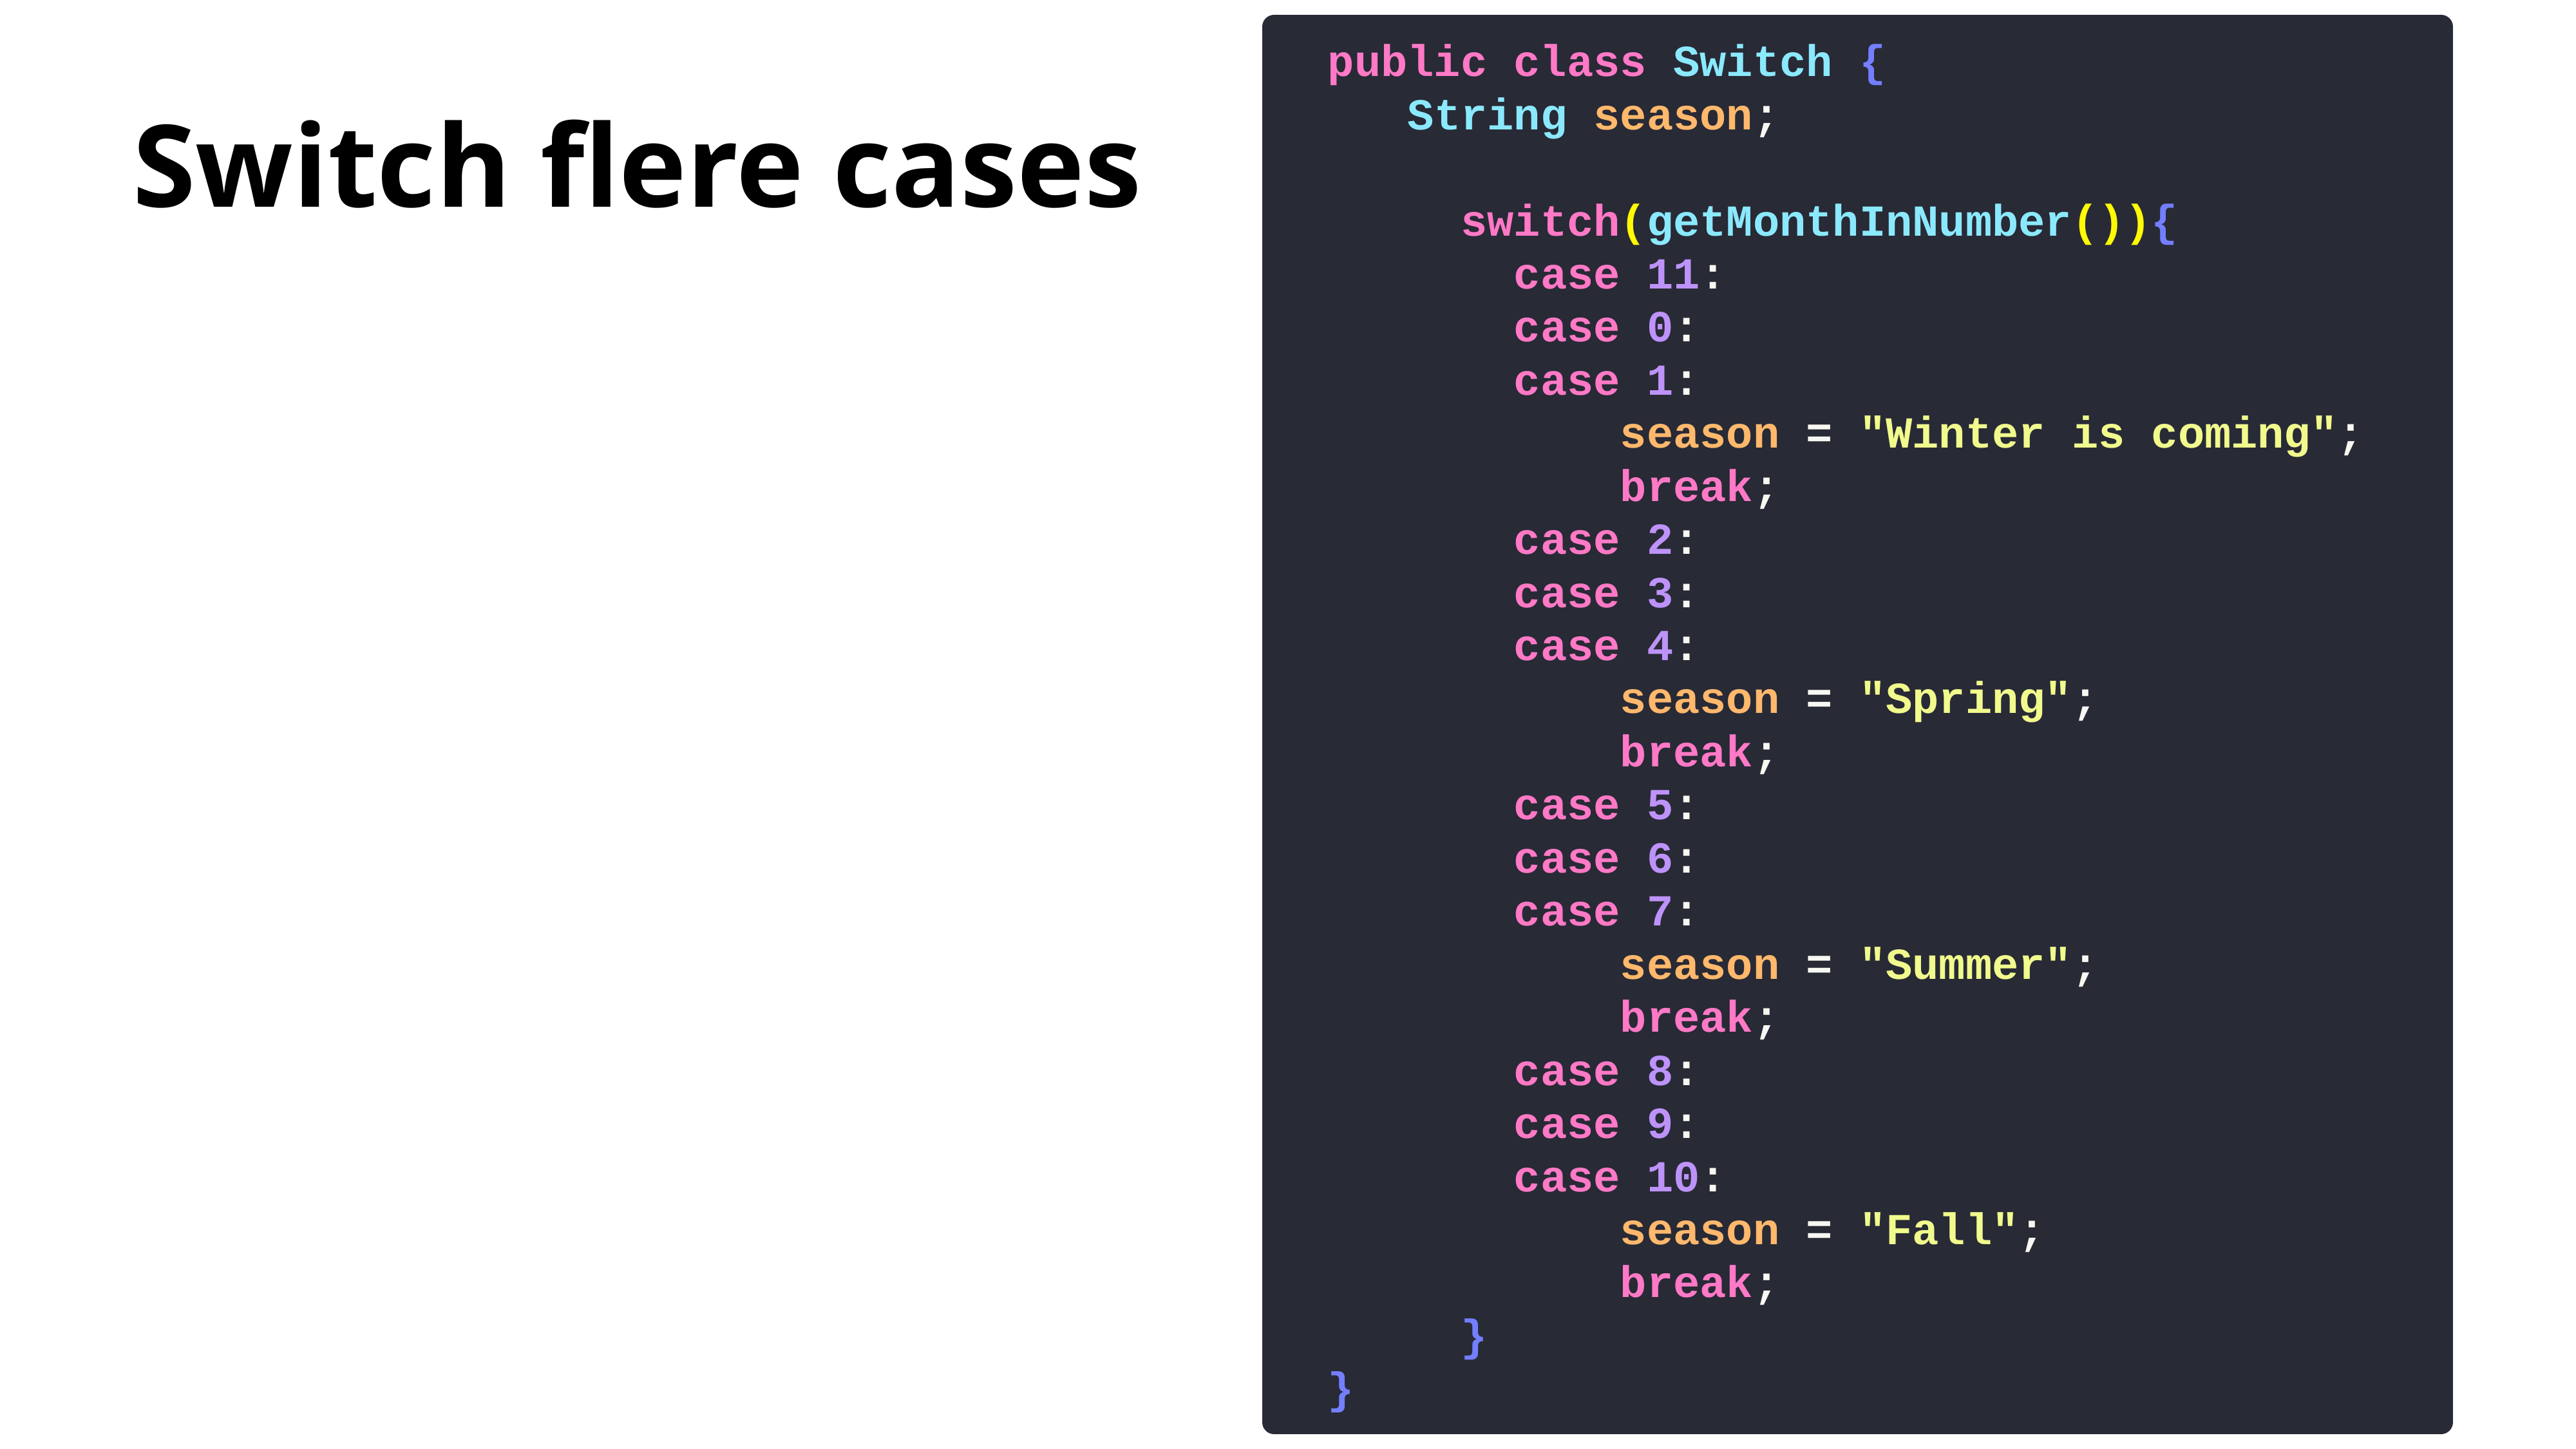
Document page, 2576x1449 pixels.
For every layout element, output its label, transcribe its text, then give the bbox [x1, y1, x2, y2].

list public class Switch { String season; switch(getMonthInNumber()){ case 11: case 0: case 1: season = "Winter is coming"; break; case 2: case 3: case 4: season = "Spring"; break; case 5: case 6: case 7: season = "Summer"; break; case 8: case 9: case 10: season = "Fall"; break; } } [1274, 26, 2441, 114]
title Switch flere cases [127, 114, 2449, 266]
list public class Switch { String season; switch(getMonthInNumber()){ case 11: case 0: case 1: season = "Winter is coming"; break; case 2: case 3: case 4: season = "Spring"; break; case 5: case 6: case 7: season = "Summer"; break; case 8: case 9: case 10: season = "Fall"; break; } } [1274, 266, 2441, 1423]
